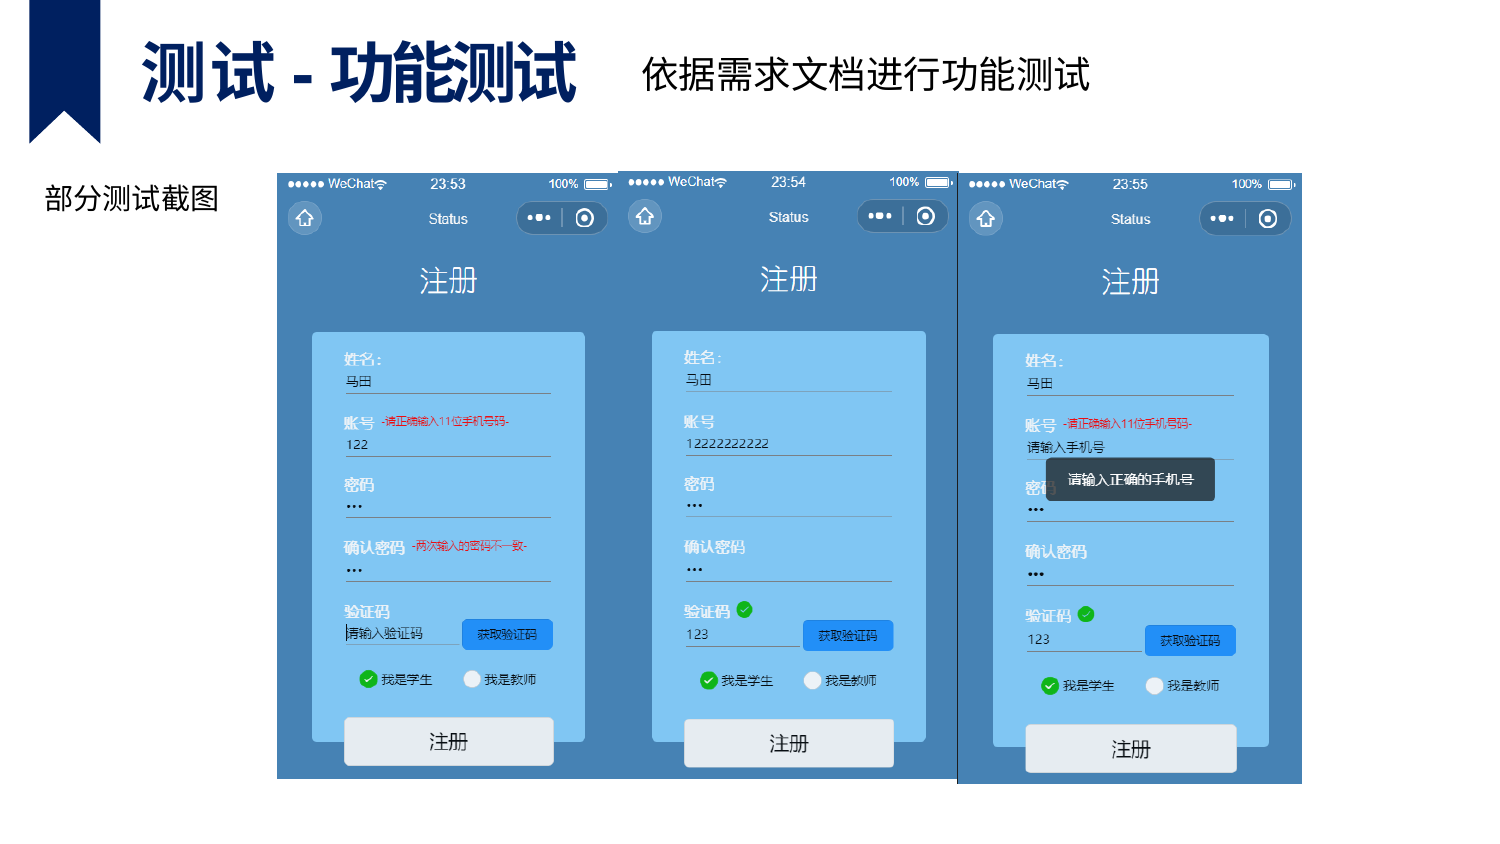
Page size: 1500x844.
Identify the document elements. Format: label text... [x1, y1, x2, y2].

text_box 测 试-功能测试 [125, 23, 593, 119]
text_box [27, 0, 103, 146]
picture [277, 171, 1302, 784]
text_box 部分测试截图 [29, 173, 275, 223]
text_box 依据需求文档进行功能测试 [626, 43, 1170, 104]
